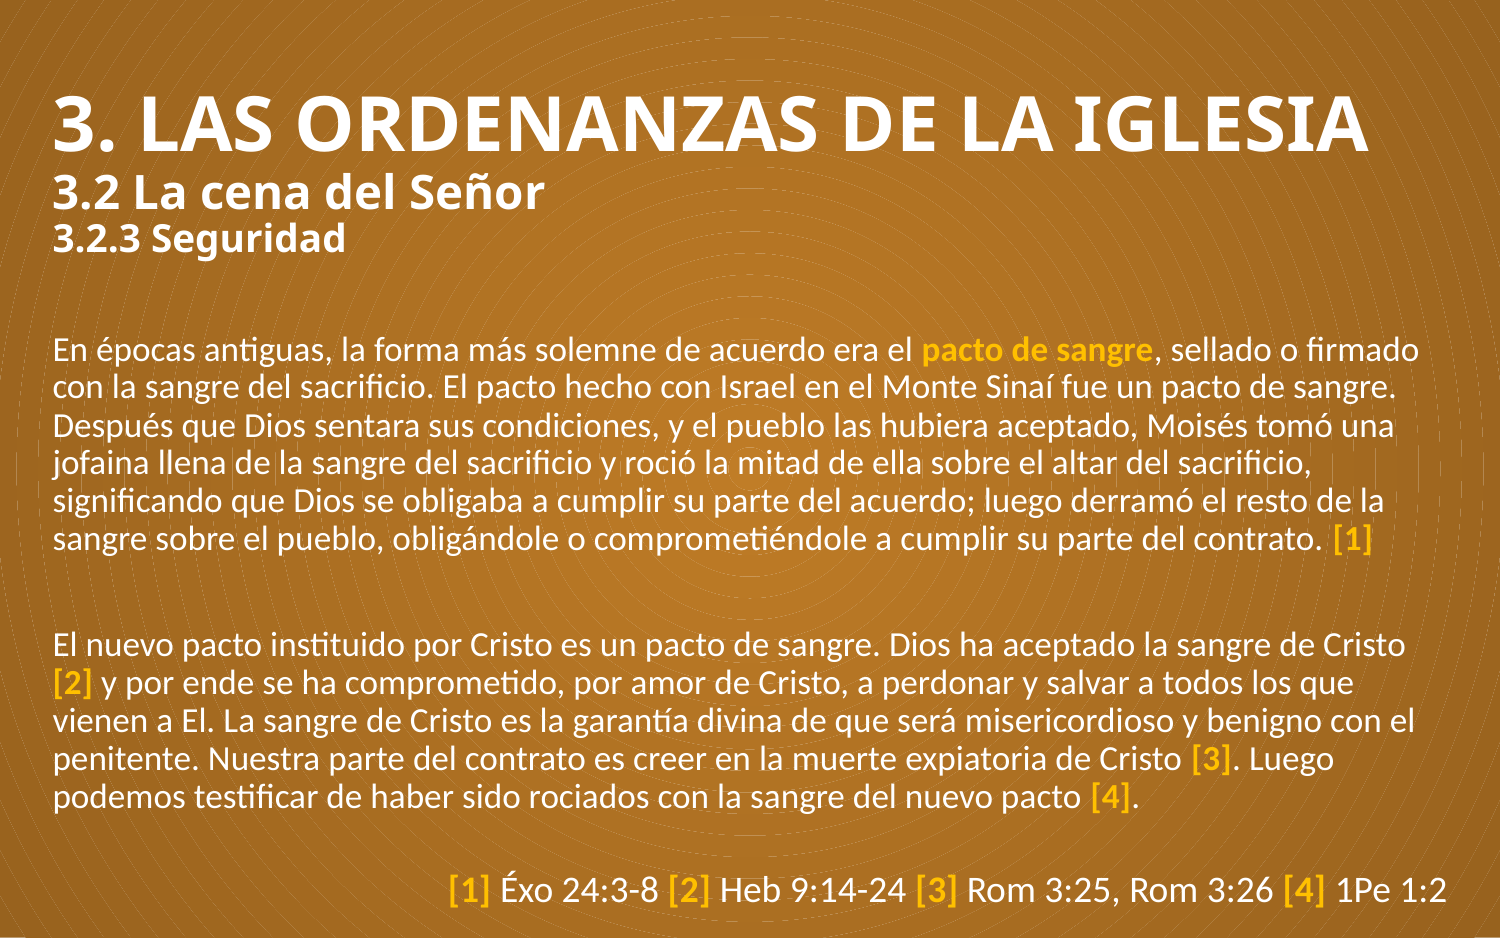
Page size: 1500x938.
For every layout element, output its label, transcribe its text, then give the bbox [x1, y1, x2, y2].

list En épocas antiguas, la forma más solemne de acuerdo era el pacto de sangre, sellado o firmado con la sangre del sacrificio. El pacto hecho con Israel en el Monte Sinaí fue un pacto de sangre. Después que Dios sentara sus condiciones, y el pueblo las hubiera aceptado, Moisés tomó una jofaina llena de la sangre del sacrificio y roció la mitad de ella sobre el altar del sacrificio, significando que Dios se obligaba a cumplir su parte del acuerdo; luego derramó el resto de la sangre sobre el pueblo, obligándole o comprometiéndole a cumplir su parte del contrato. [1] El nuevo pacto instituido por Cristo es un pacto de sangre. Dios ha aceptado la sangre de Cristo [2] y por ende se ha comprometido, por amor de Cristo, a perdonar y salvar a todos los que vienen a El. La sangre de Cristo es la garantía divina de que será misericordioso y benigno con el penitente. Nuestra parte del contrato es creer en la muerte expiatoria de Cristo [3]. Luego podemos testificar de haber sido rociados con la sangre del nuevo pacto [4]. [37, 296, 1463, 849]
text_box [1] Éxo 24:3-8 [2] Heb 9:14-24 [3] Rom 3:25, Rom 3:26 [4] 1Pe 1:2 [37, 849, 1463, 930]
title 3. LAS ORDENANZAS DE LA IGLESIA 3.2 La cena del Señor 3.2.3 Seguridad [37, 50, 1463, 296]
